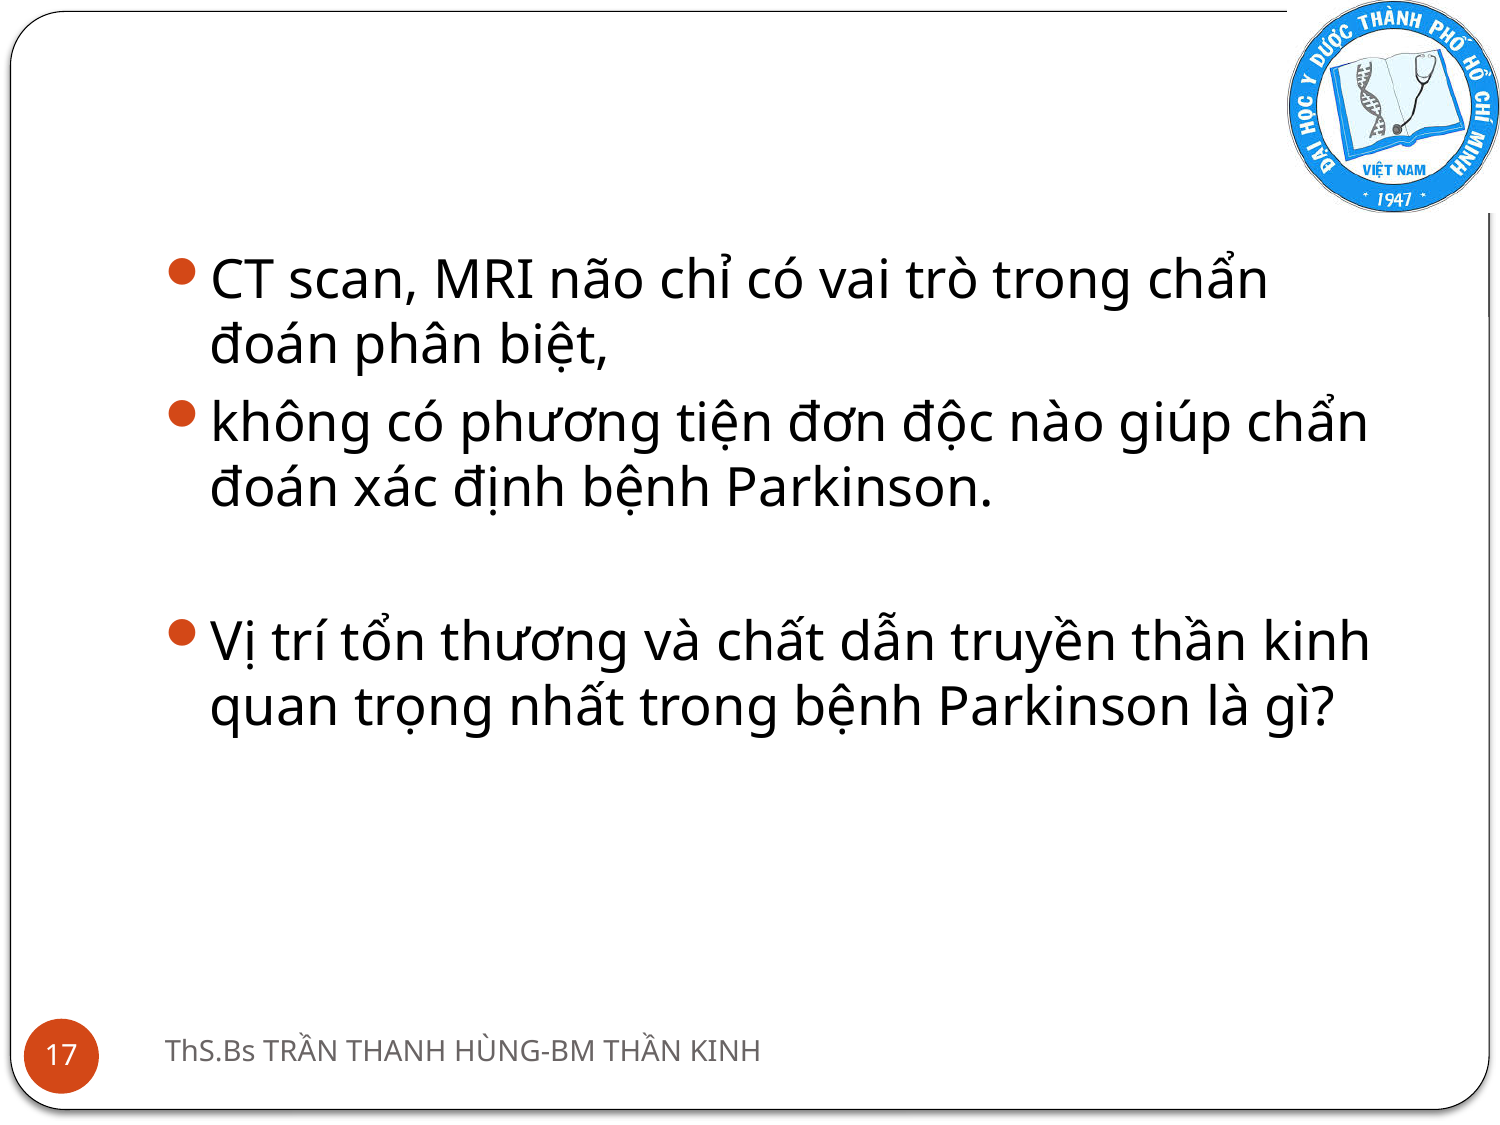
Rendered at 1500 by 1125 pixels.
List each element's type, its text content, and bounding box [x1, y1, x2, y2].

slide_number 17 [23, 1018, 99, 1094]
footer ThS.Bs TRẦN THANH HÙNG-BM THẦN KINH [150, 1012, 800, 1088]
picture [1287, 0, 1500, 213]
list CT scan, MRI não chỉ có vai trò trong chẩn đoán phân biệt, không có phương tiện đơn độc nào giúp chẩn đoán xác định bệnh Parkinson. Vị trí tổn thương và chất dẫn truyền thần kinh quan trọng nhất trong bệnh Parkinson là gì? [150, 237, 1425, 988]
